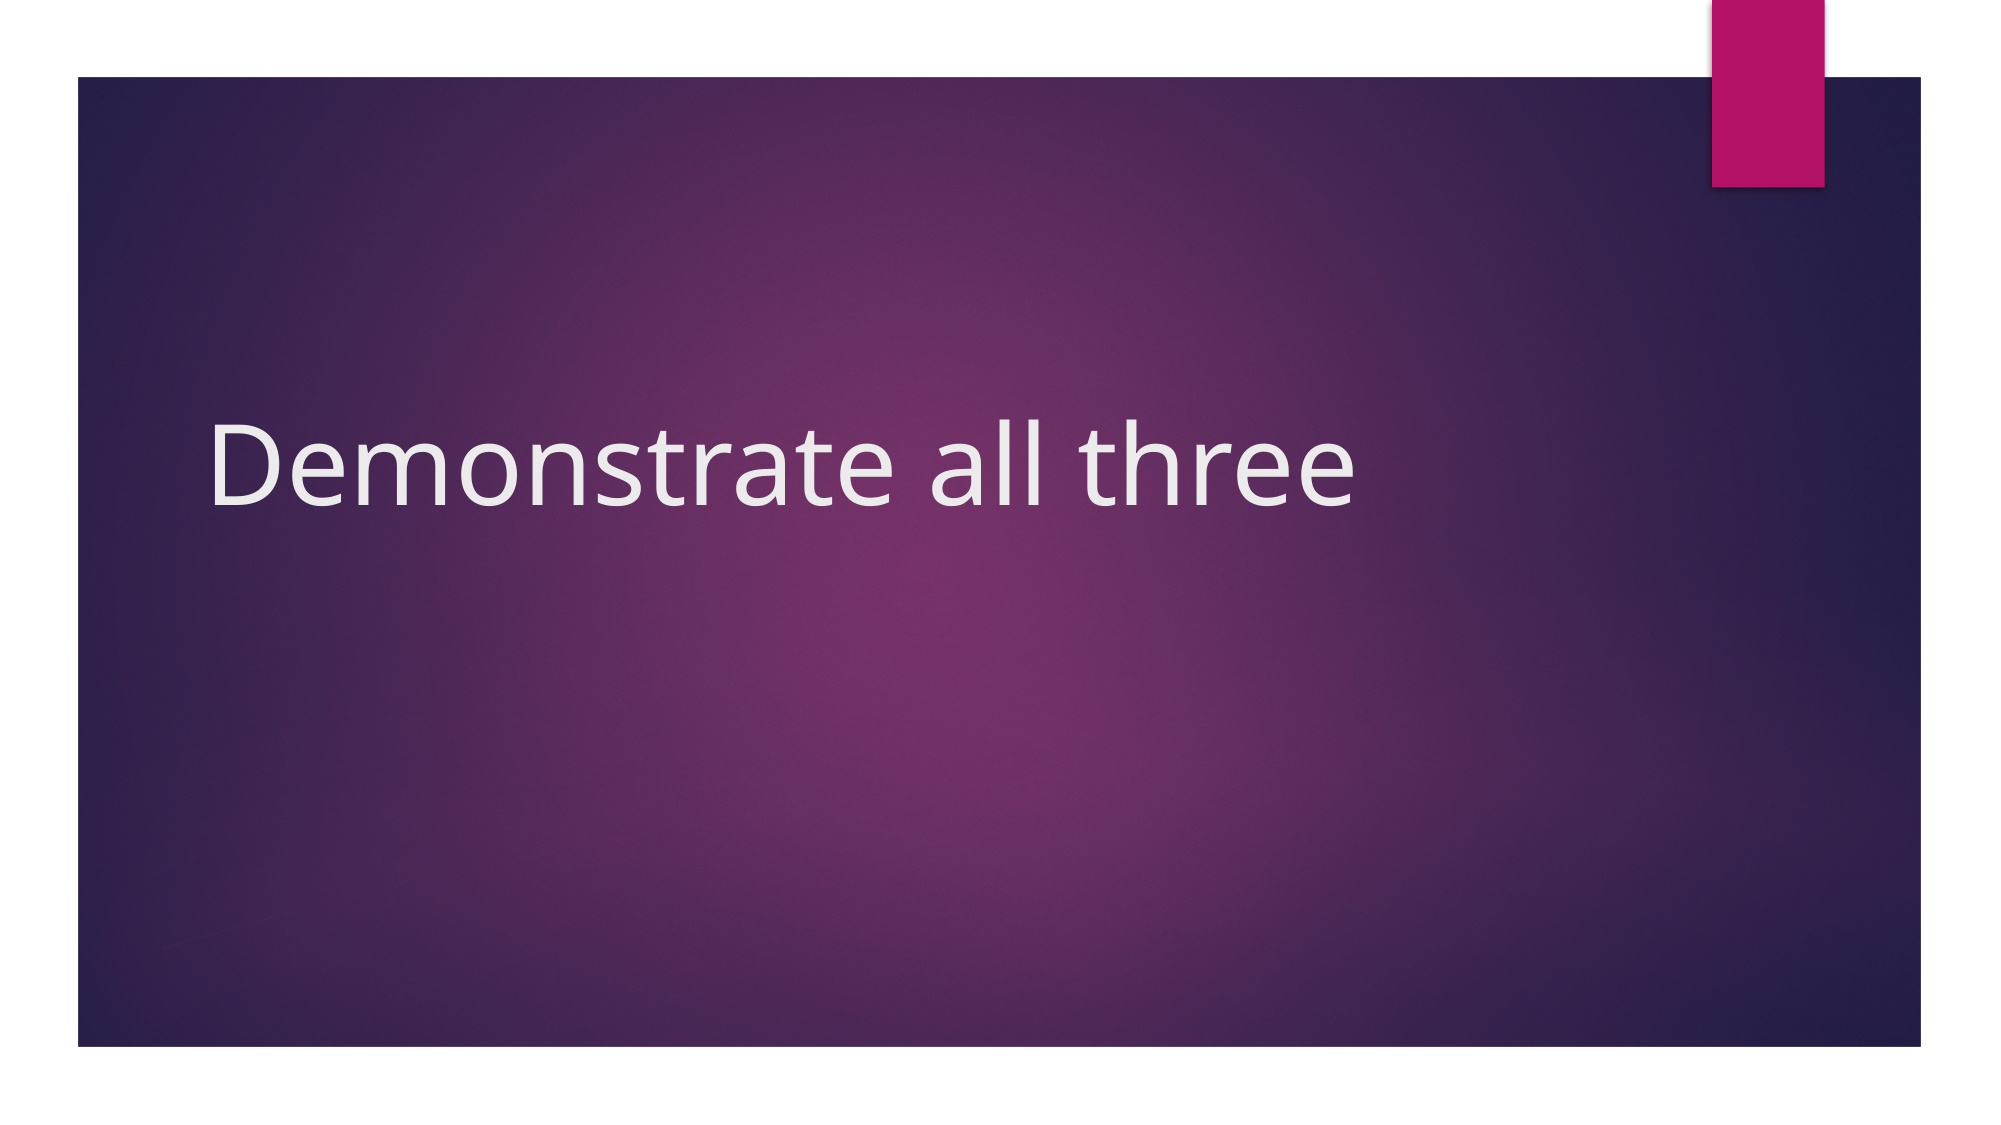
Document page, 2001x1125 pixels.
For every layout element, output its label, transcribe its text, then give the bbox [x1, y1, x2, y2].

title Demonstrate all three [189, 128, 1840, 536]
